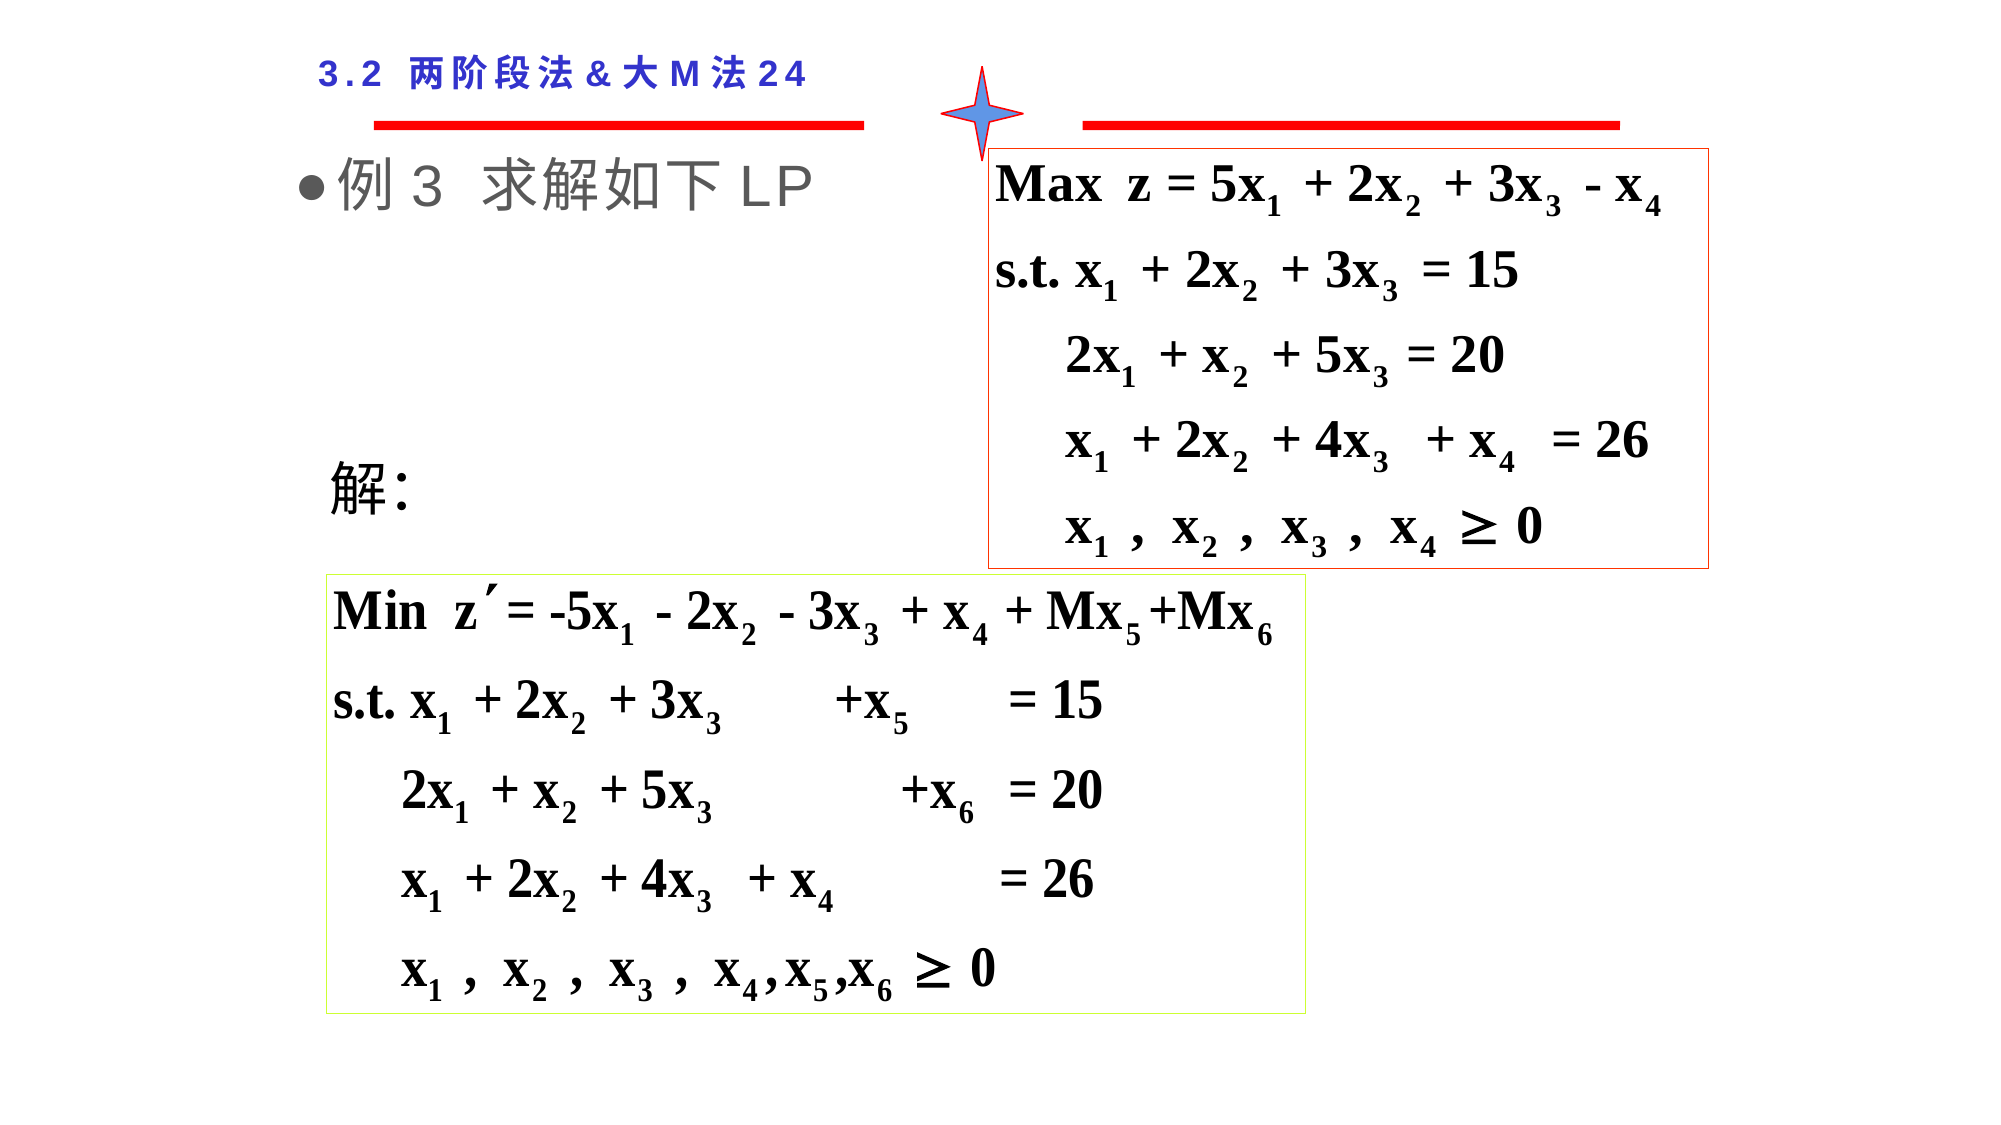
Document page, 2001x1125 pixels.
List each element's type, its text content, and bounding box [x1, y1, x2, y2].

text_box 解： [314, 444, 611, 529]
title 3.2 两阶段法&大M法24 [303, 42, 1556, 102]
list 例3 求解如下LP [279, 148, 847, 232]
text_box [373, 66, 1621, 161]
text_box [988, 148, 1709, 569]
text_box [326, 574, 1306, 1014]
